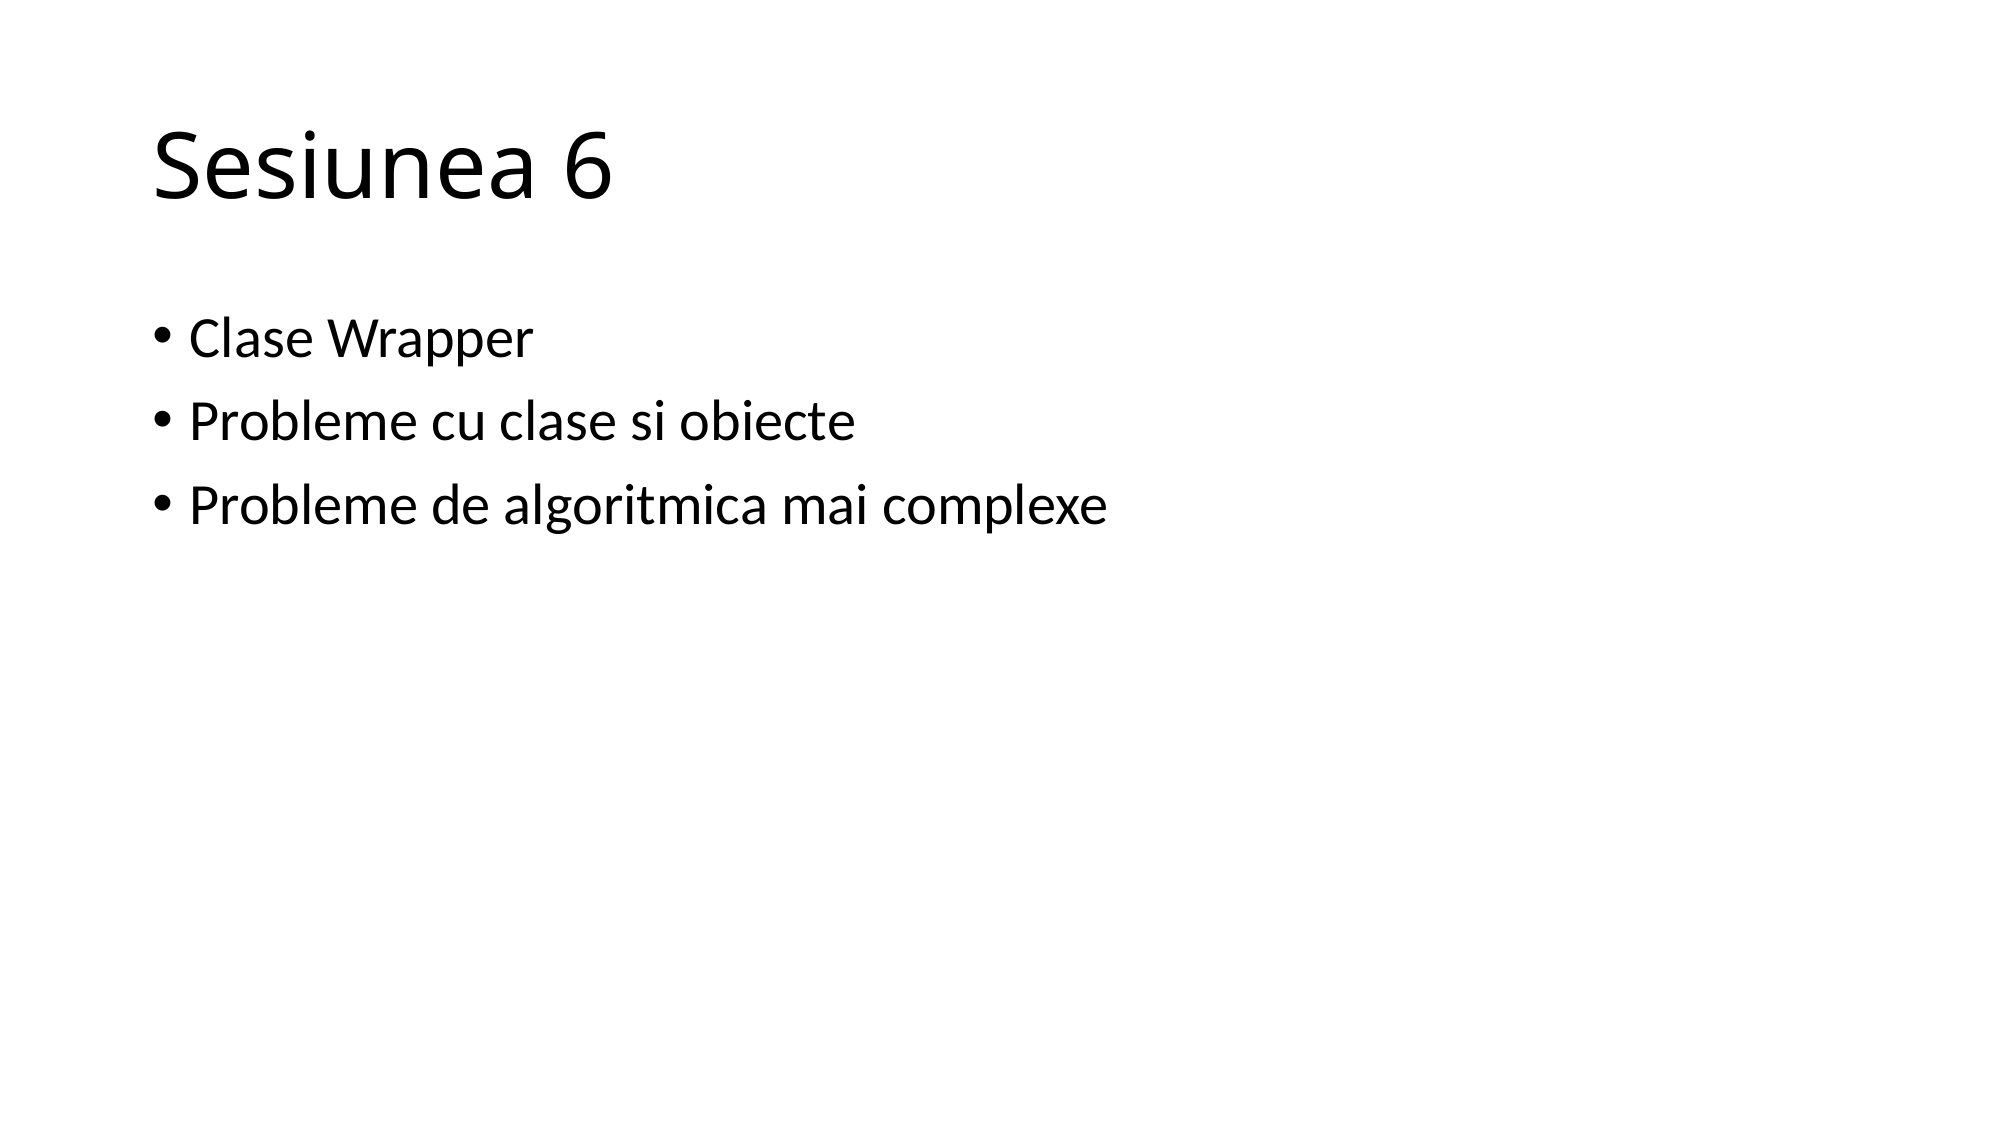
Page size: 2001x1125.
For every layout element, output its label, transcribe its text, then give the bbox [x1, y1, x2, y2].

title Sesiunea 6 [137, 59, 1863, 278]
list Clase Wrapper Probleme cu clase si obiecte Probleme de algoritmica mai complexe [137, 299, 1863, 1014]
